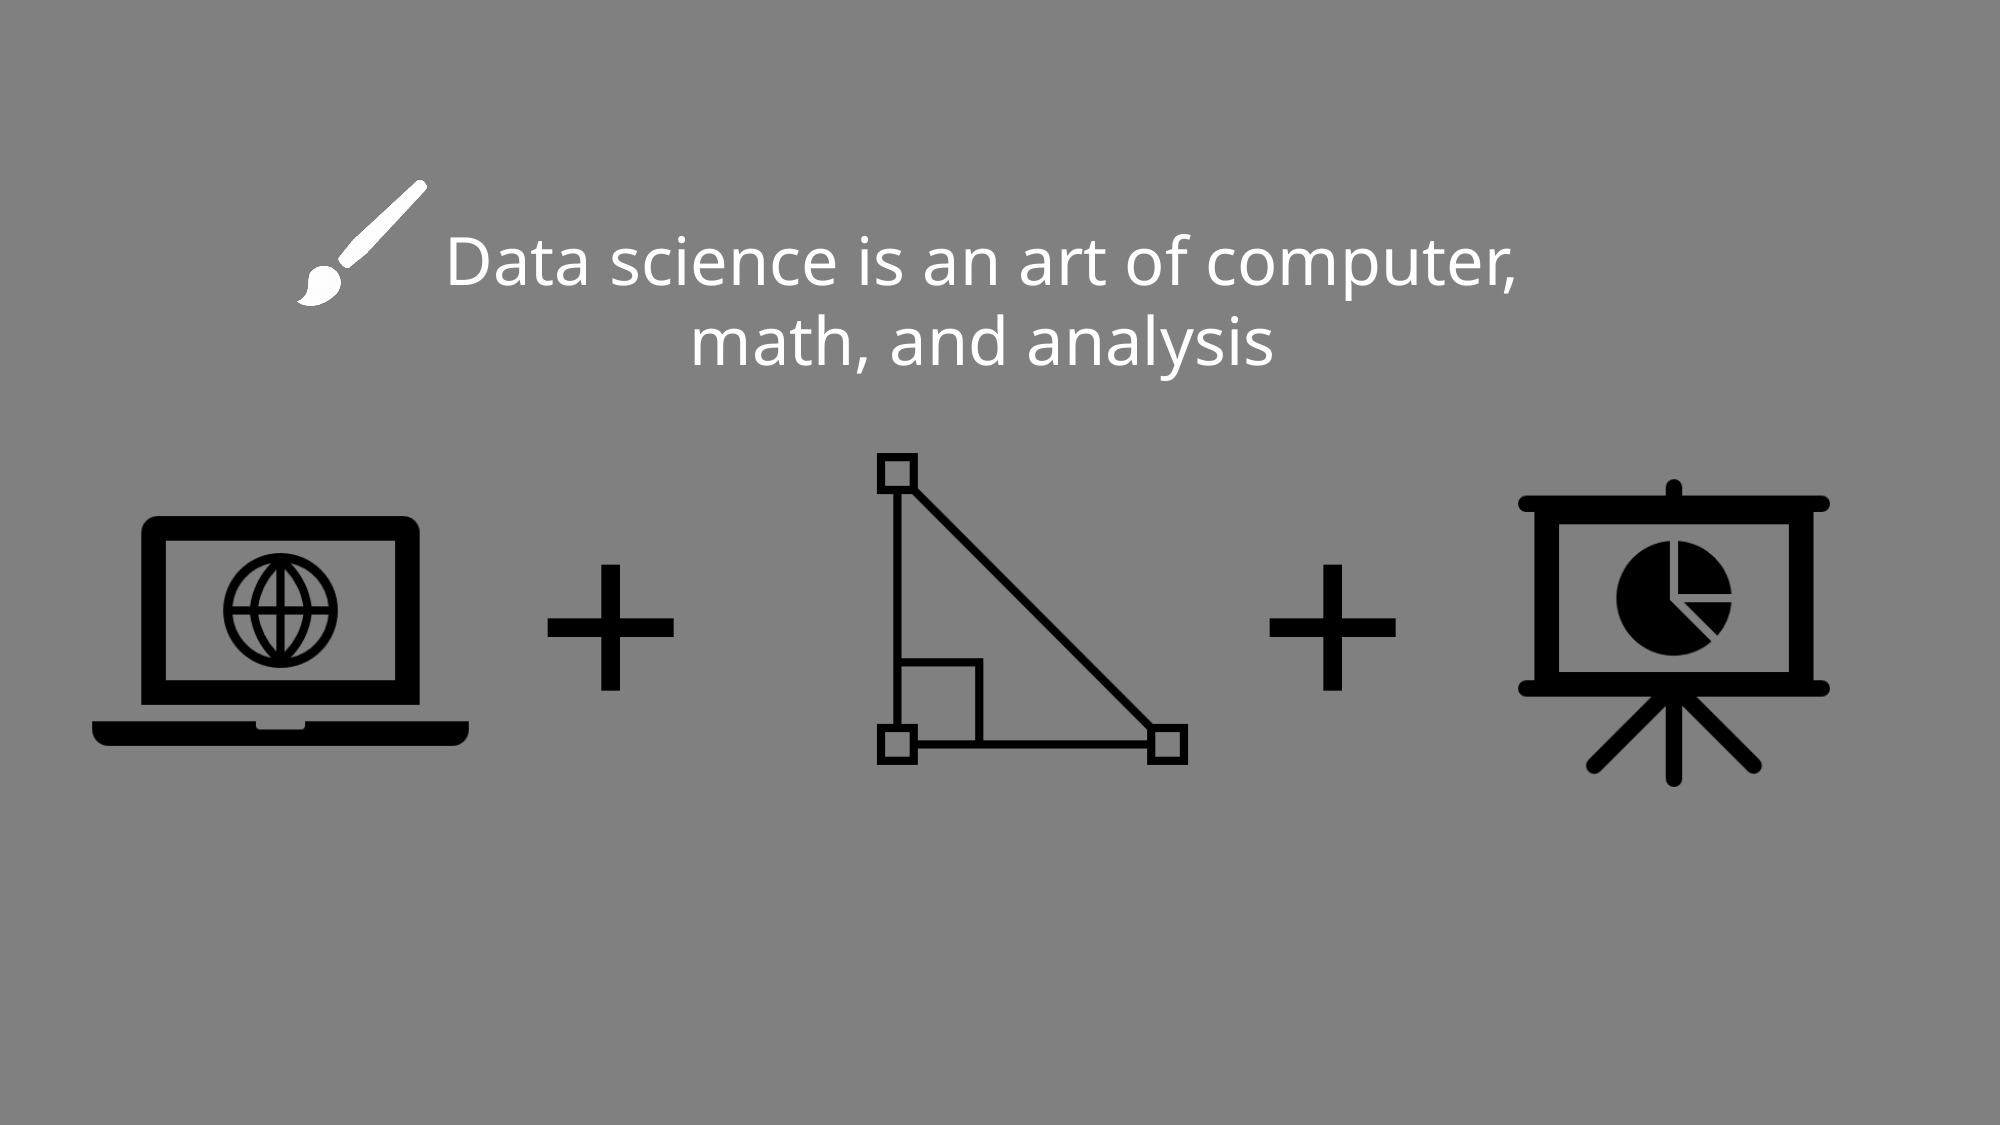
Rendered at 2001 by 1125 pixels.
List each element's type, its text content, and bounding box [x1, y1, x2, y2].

picture [1477, 434, 1871, 828]
picture [84, 434, 477, 828]
picture [836, 412, 1229, 806]
picture [1257, 552, 1408, 703]
picture [286, 167, 437, 318]
text_box Data science is an art of computer, math, and analysis [382, 211, 1583, 386]
picture [535, 552, 686, 703]
